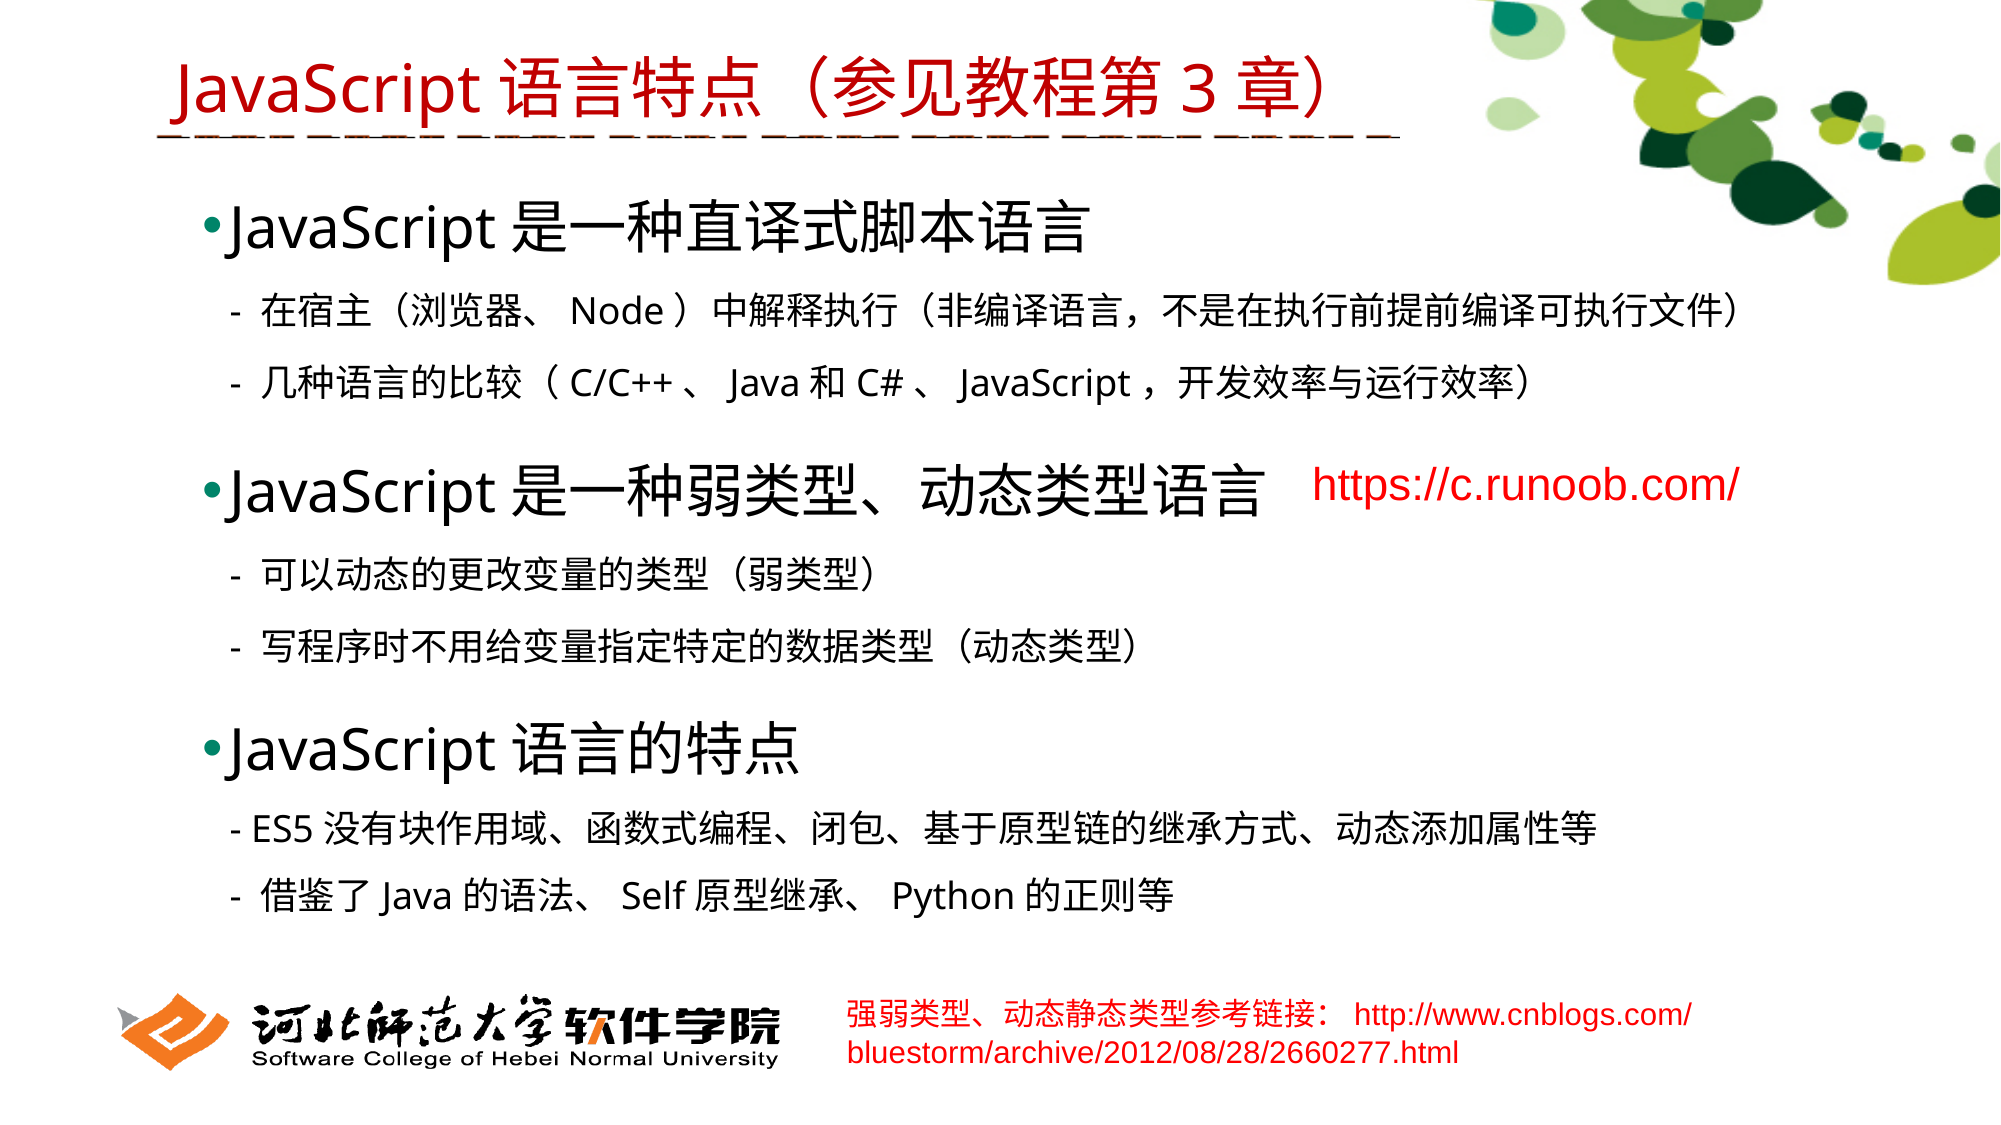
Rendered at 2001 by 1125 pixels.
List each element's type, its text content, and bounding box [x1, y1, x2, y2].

text_box 强弱类型、动态静态类型参考链接：http://www.cnblogs.com/bluestorm/archive/2012/08/28/2660277.html [832, 987, 1814, 1077]
list JavaScript语言特点（参见教程第3章） [161, 38, 1505, 120]
picture [0, 0, 2001, 1125]
list JavaScript是一种直译式脚本语言 - 在宿主（浏览器、Node）中解释执行（非编译语言，不是在执行前提前编译可执行文件） - 几种语言的比较（C/C++、Java和C#、JavaScript，开发效率与运行效率） JavaScript是一种弱类型、动态类型语言 - 可以动态的更改变量的类型（弱类型） - 写程序时不用给变量指定特定的数据类型（动态类型） JavaScript语言的特点 - ES5没有块作用域、函数式编程、闭包、基于原型链的继承方式、动态添加属性等 - 借鉴了Java的语法、Self原型继承、Python的正则等 [187, 140, 1792, 948]
text_box https://c.runoob.com/ [1297, 447, 1760, 517]
